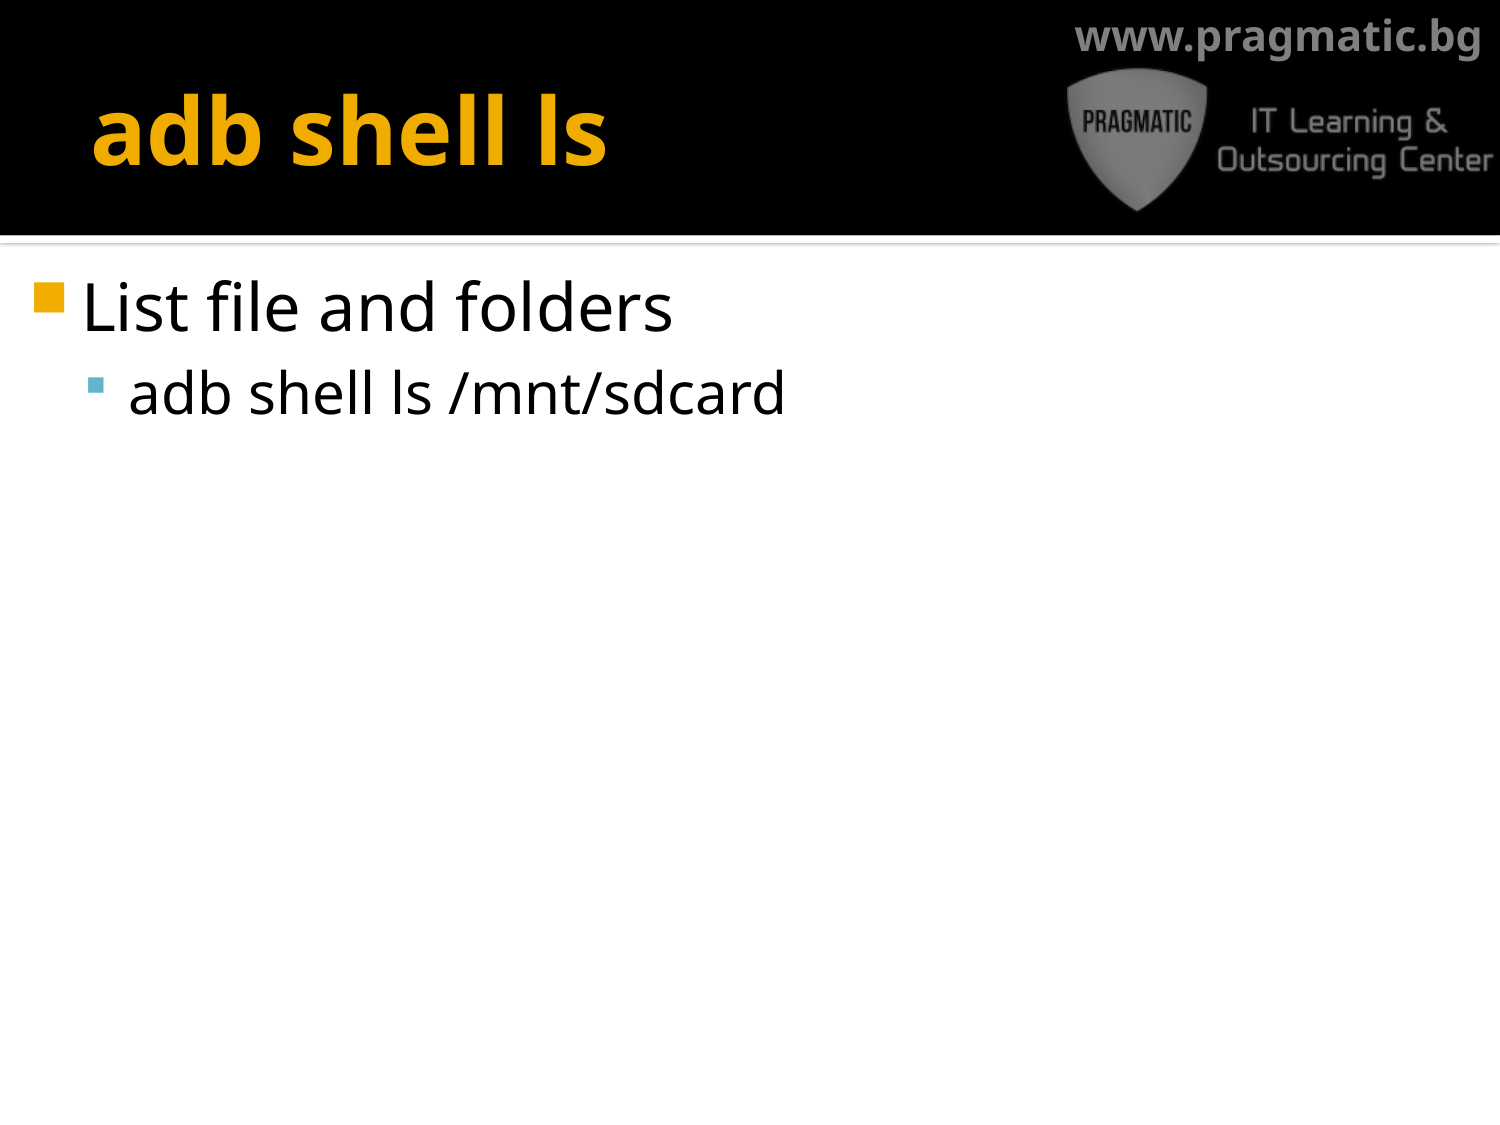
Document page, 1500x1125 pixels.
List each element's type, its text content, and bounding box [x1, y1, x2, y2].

list List file and folders adb shell ls /mnt/sdcard [0, 249, 1500, 1125]
title adb shell ls [75, 24, 1063, 231]
picture [1063, 62, 1500, 217]
